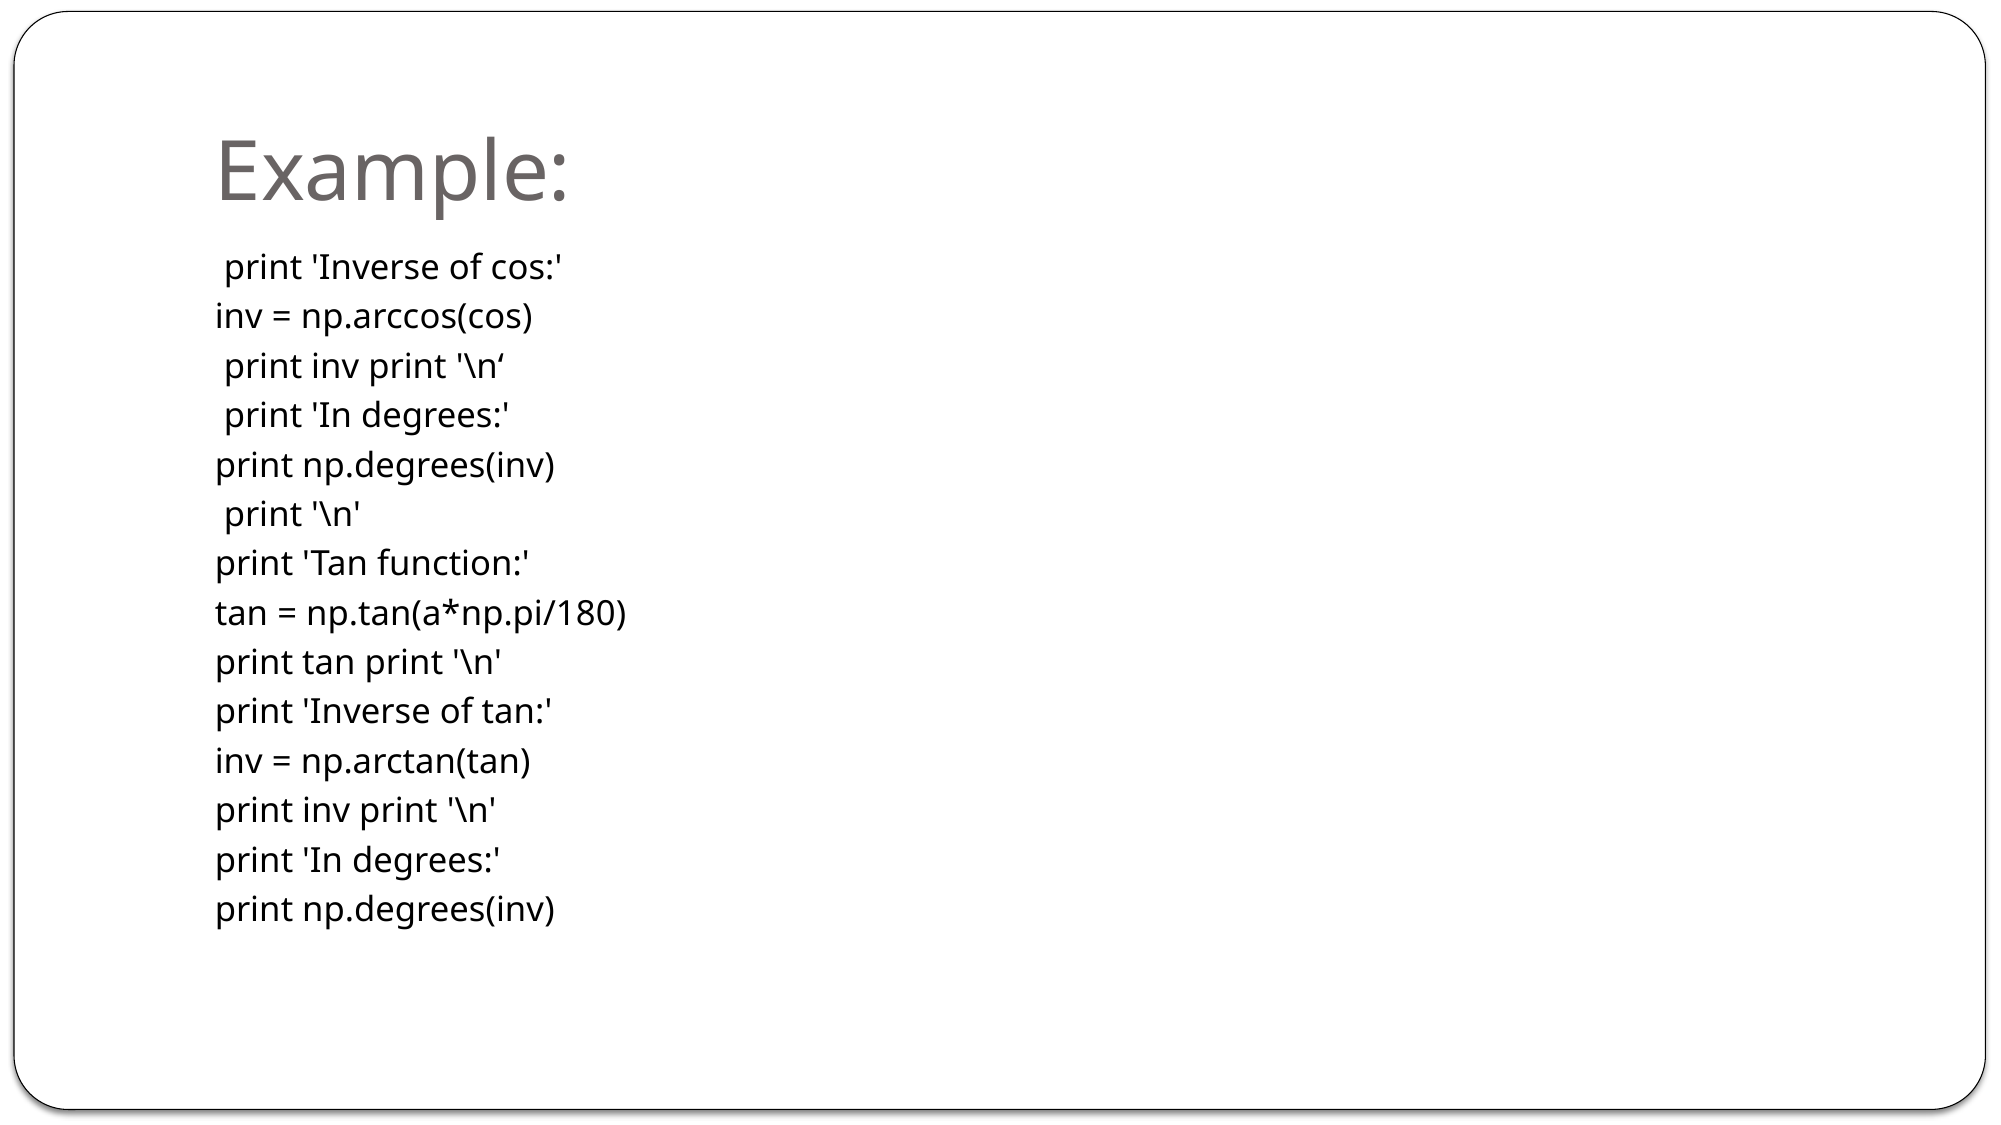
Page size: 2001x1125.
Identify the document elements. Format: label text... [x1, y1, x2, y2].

list print 'Inverse of cos:' inv = np.arccos(cos) print inv print '\n‘ print 'In degrees:' print np.degrees(inv) print '\n' print 'Tan function:' tan = np.tan(a*np.pi/180) print tan print '\n' print 'Inverse of tan:' inv = np.arctan(tan) print inv print '\n' print 'In degrees:' print np.degrees(inv) [200, 237, 1900, 988]
title Example: [200, 45, 1900, 233]
